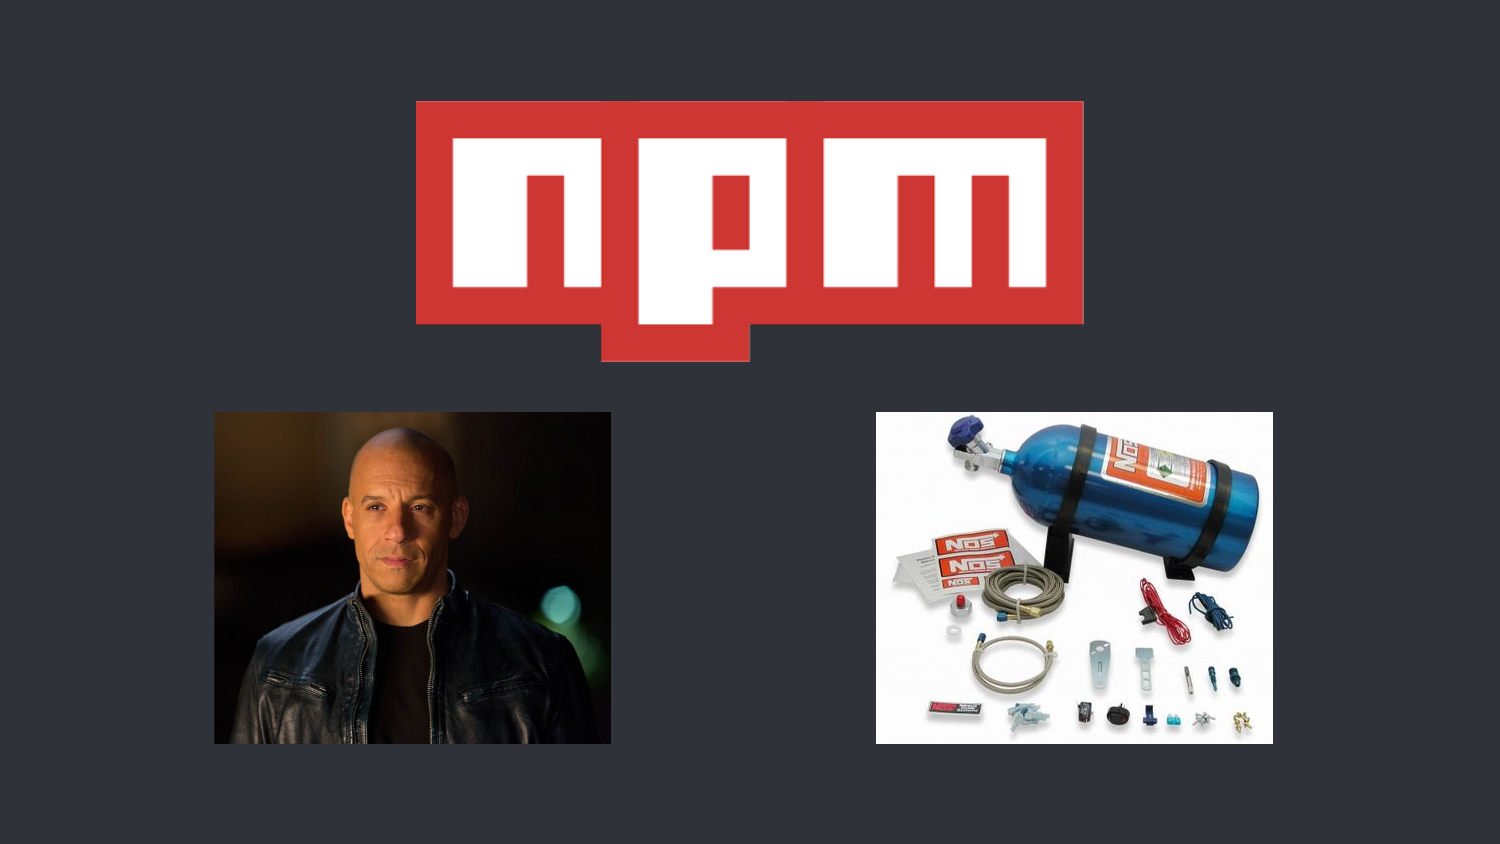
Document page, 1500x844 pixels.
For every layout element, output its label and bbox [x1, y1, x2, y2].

picture [415, 101, 1384, 744]
picture [214, 412, 612, 744]
